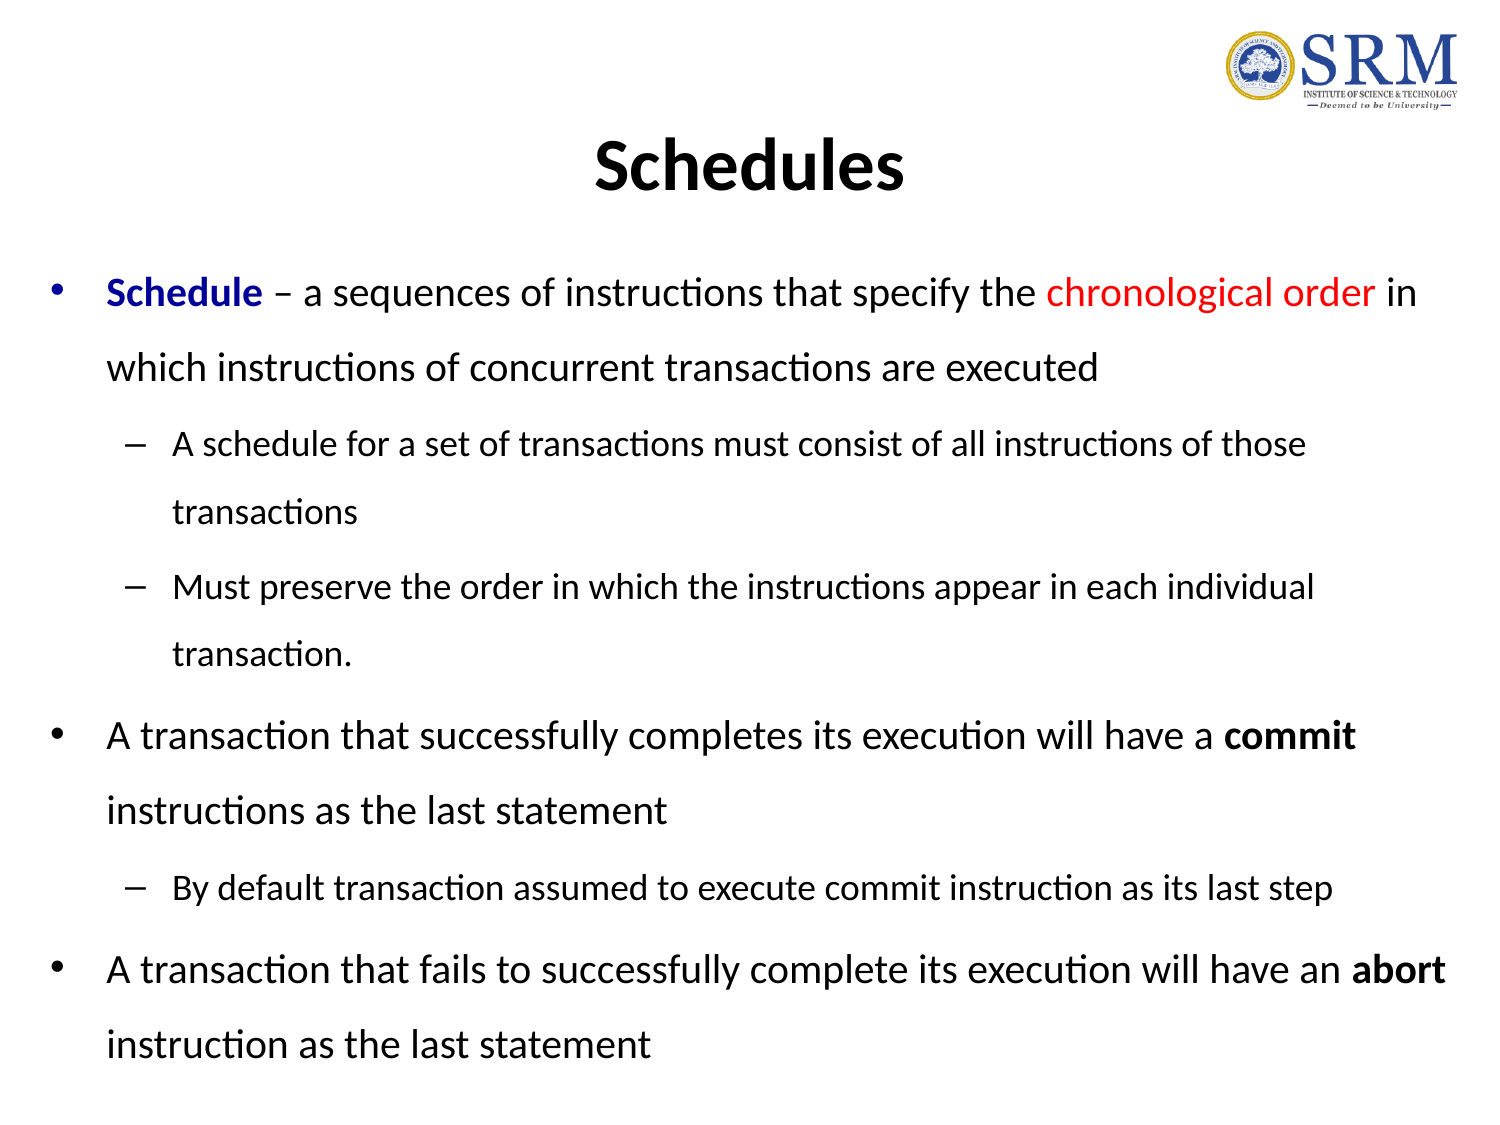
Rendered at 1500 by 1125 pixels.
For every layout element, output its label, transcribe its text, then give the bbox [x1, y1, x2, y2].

picture [1222, 25, 1461, 114]
list Schedule – a sequences of instructions that specify the chronological order in which instructions of concurrent transactions are executed A schedule for a set of transactions must consist of all instructions of those transactions Must preserve the order in which the instructions appear in each individual transaction. A transaction that successfully completes its execution will have a commit instructions as the last statement By default transaction assumed to execute commit instruction as its last step A transaction that fails to successfully complete its execution will have an abort instruction as the last statement [35, 231, 1465, 1090]
title Schedules [75, 112, 1425, 209]
